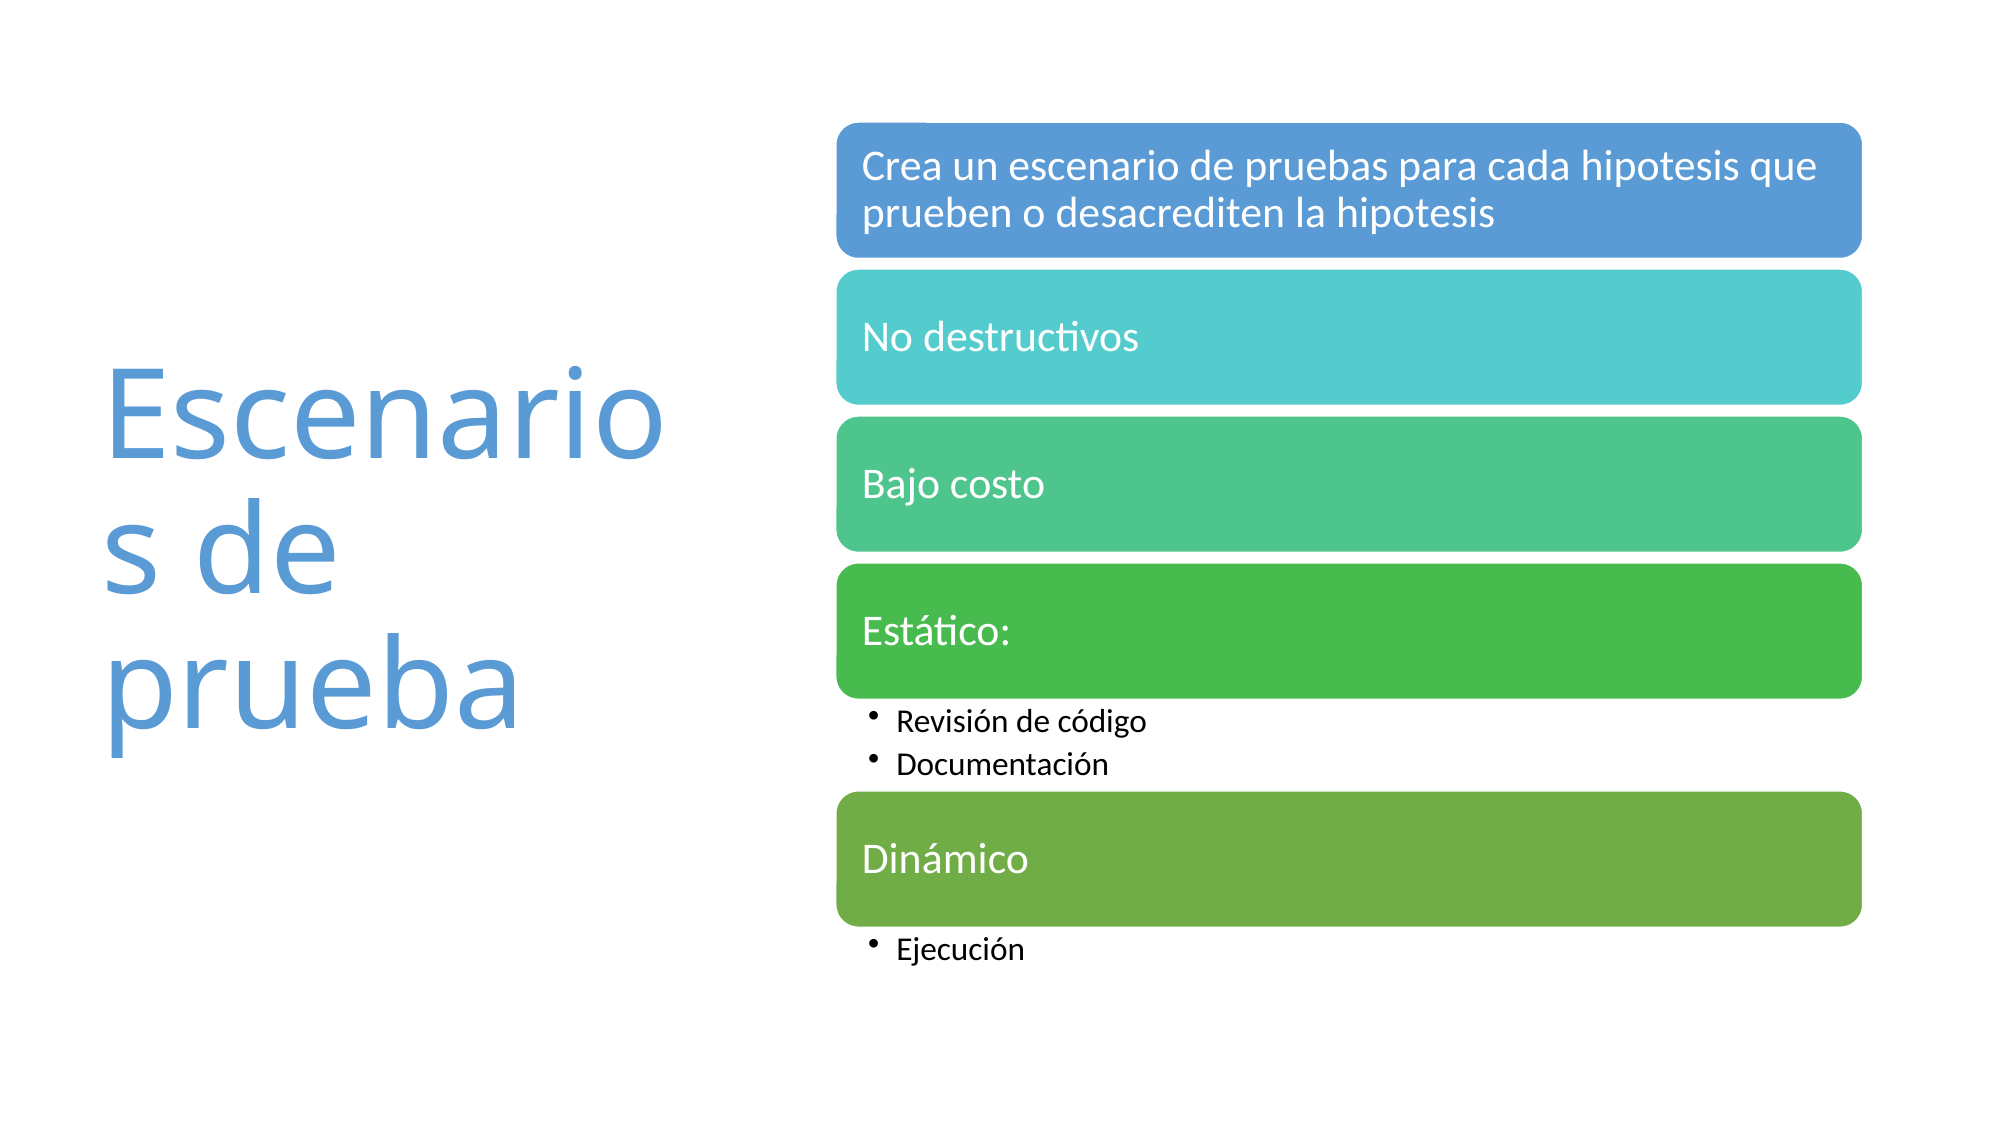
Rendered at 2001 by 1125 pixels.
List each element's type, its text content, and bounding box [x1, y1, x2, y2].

title Escenarios de prueba [86, 101, 711, 1005]
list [835, 101, 1863, 1005]
